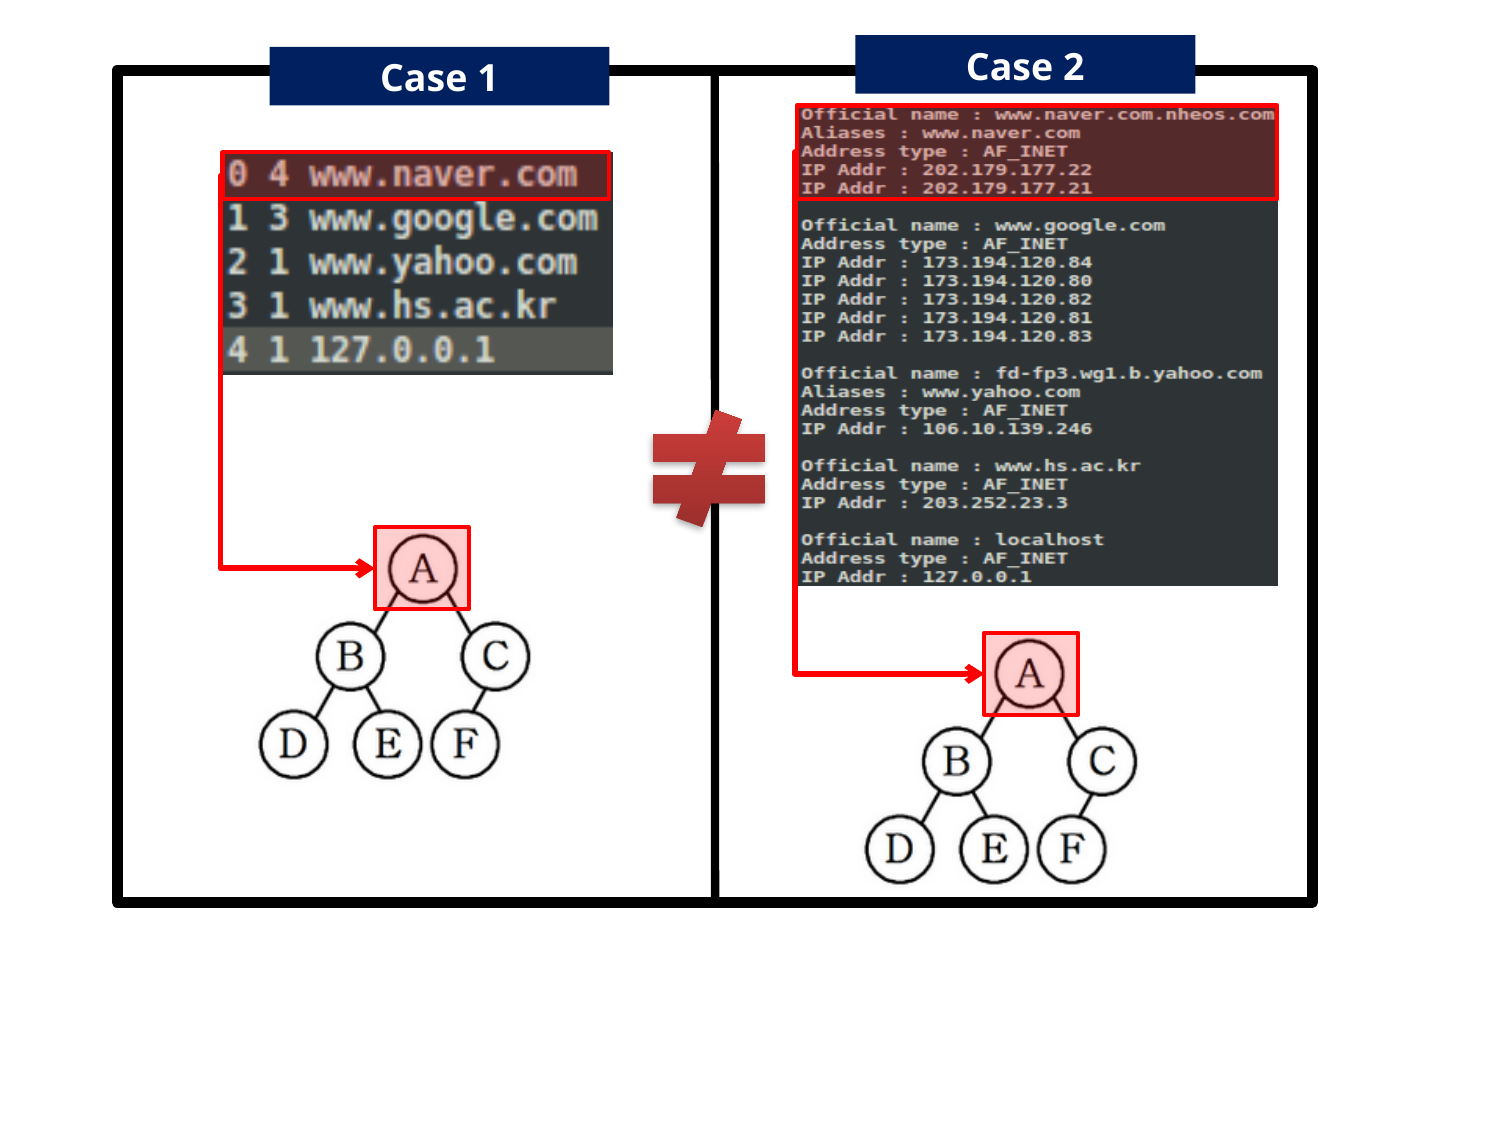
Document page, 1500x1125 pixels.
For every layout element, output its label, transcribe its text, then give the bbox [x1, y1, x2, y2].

picture [222, 152, 613, 376]
text_box [652, 410, 765, 484]
text_box Case 1 [269, 46, 610, 106]
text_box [796, 152, 985, 675]
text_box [222, 175, 376, 569]
picture [796, 105, 1278, 587]
picture [248, 502, 583, 786]
text_box [652, 496, 765, 528]
picture [855, 607, 1189, 891]
text_box Case 2 [855, 35, 1196, 94]
text_box [115, 68, 1315, 904]
